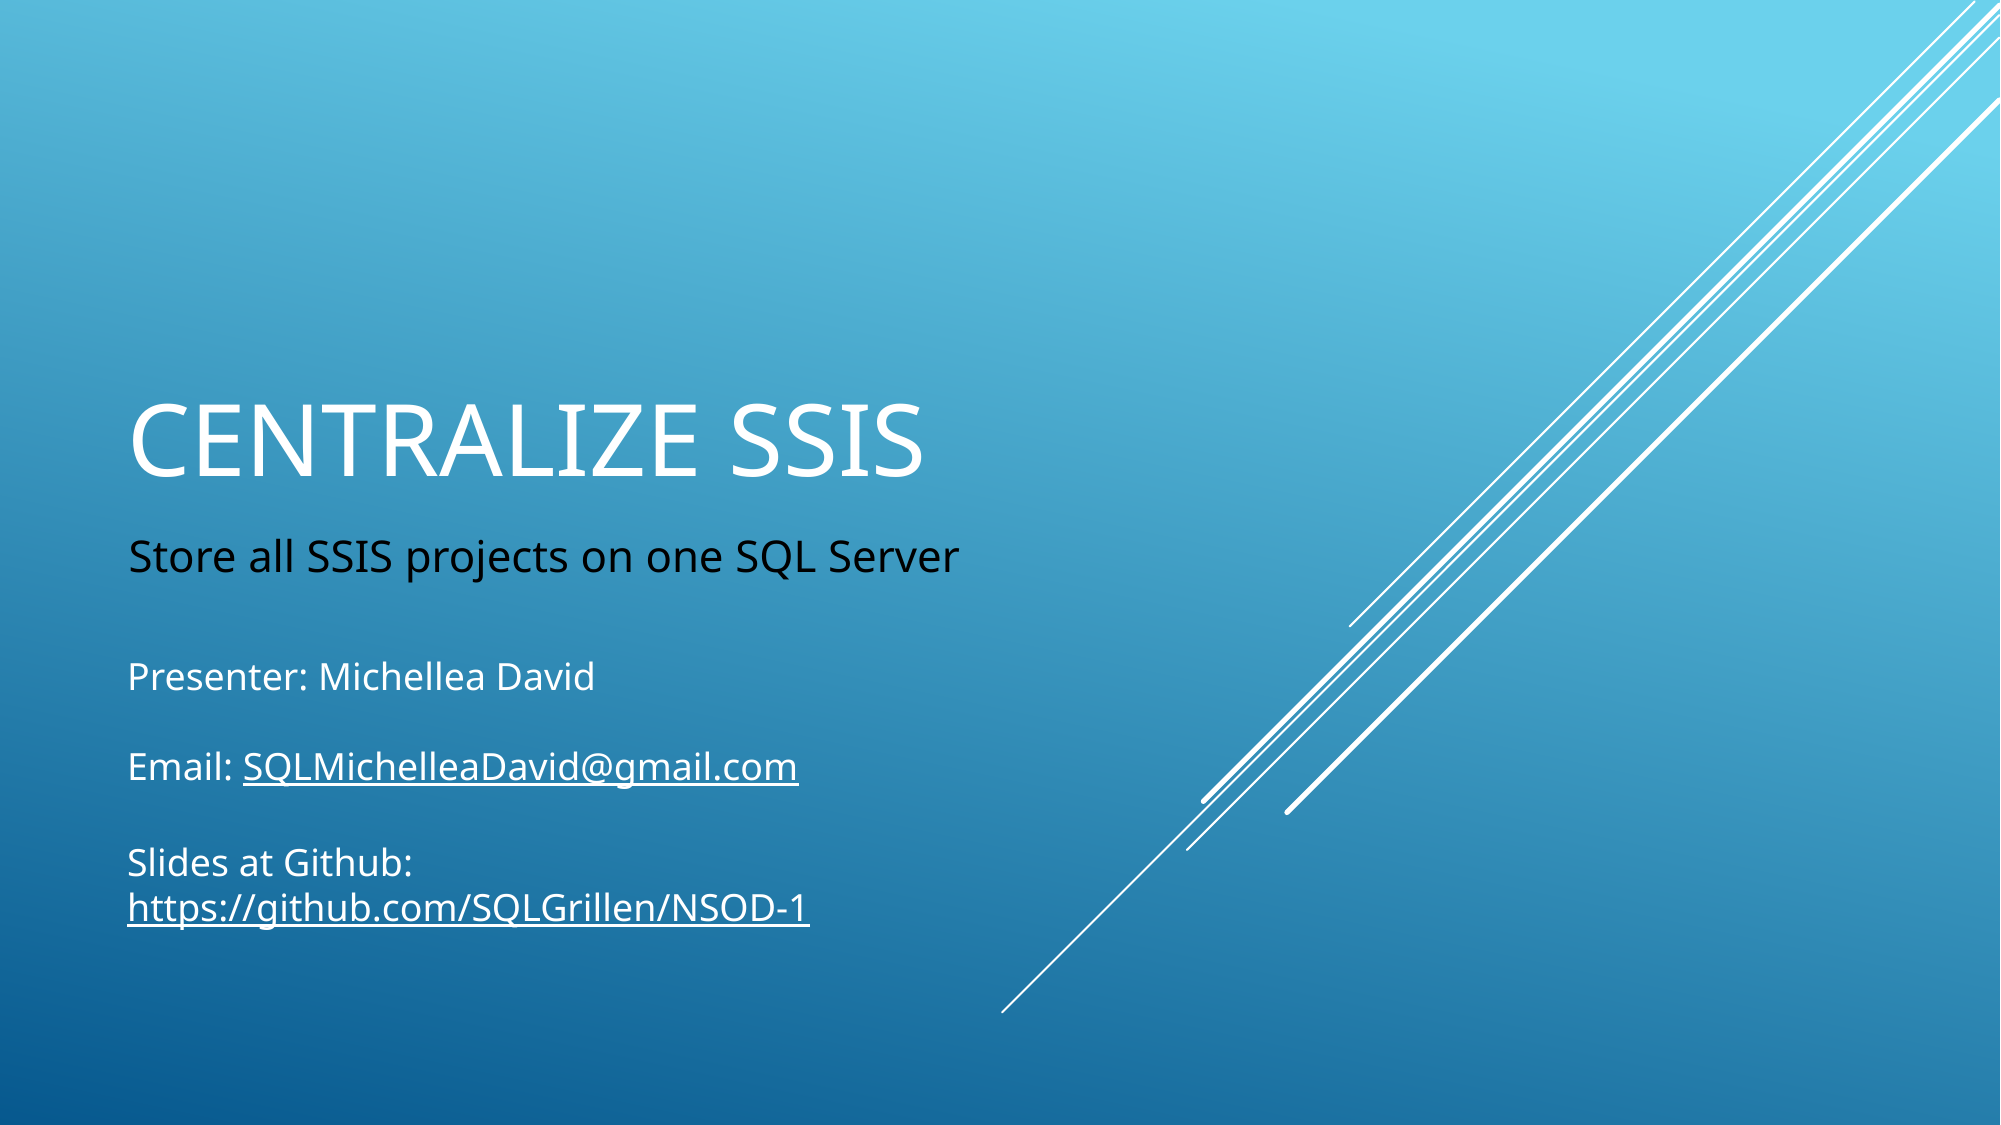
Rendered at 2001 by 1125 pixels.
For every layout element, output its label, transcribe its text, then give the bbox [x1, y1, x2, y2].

text_box Presenter: Michellea David Email: SQLMichelleaDavid@gmail.com Slides at Github: https://github.com/SQLGrillen/NSOD-1 [112, 645, 919, 942]
subtitle Store all SSIS projects on one SQL Server [113, 521, 1164, 622]
title Centralize SSIS [112, 112, 1425, 504]
